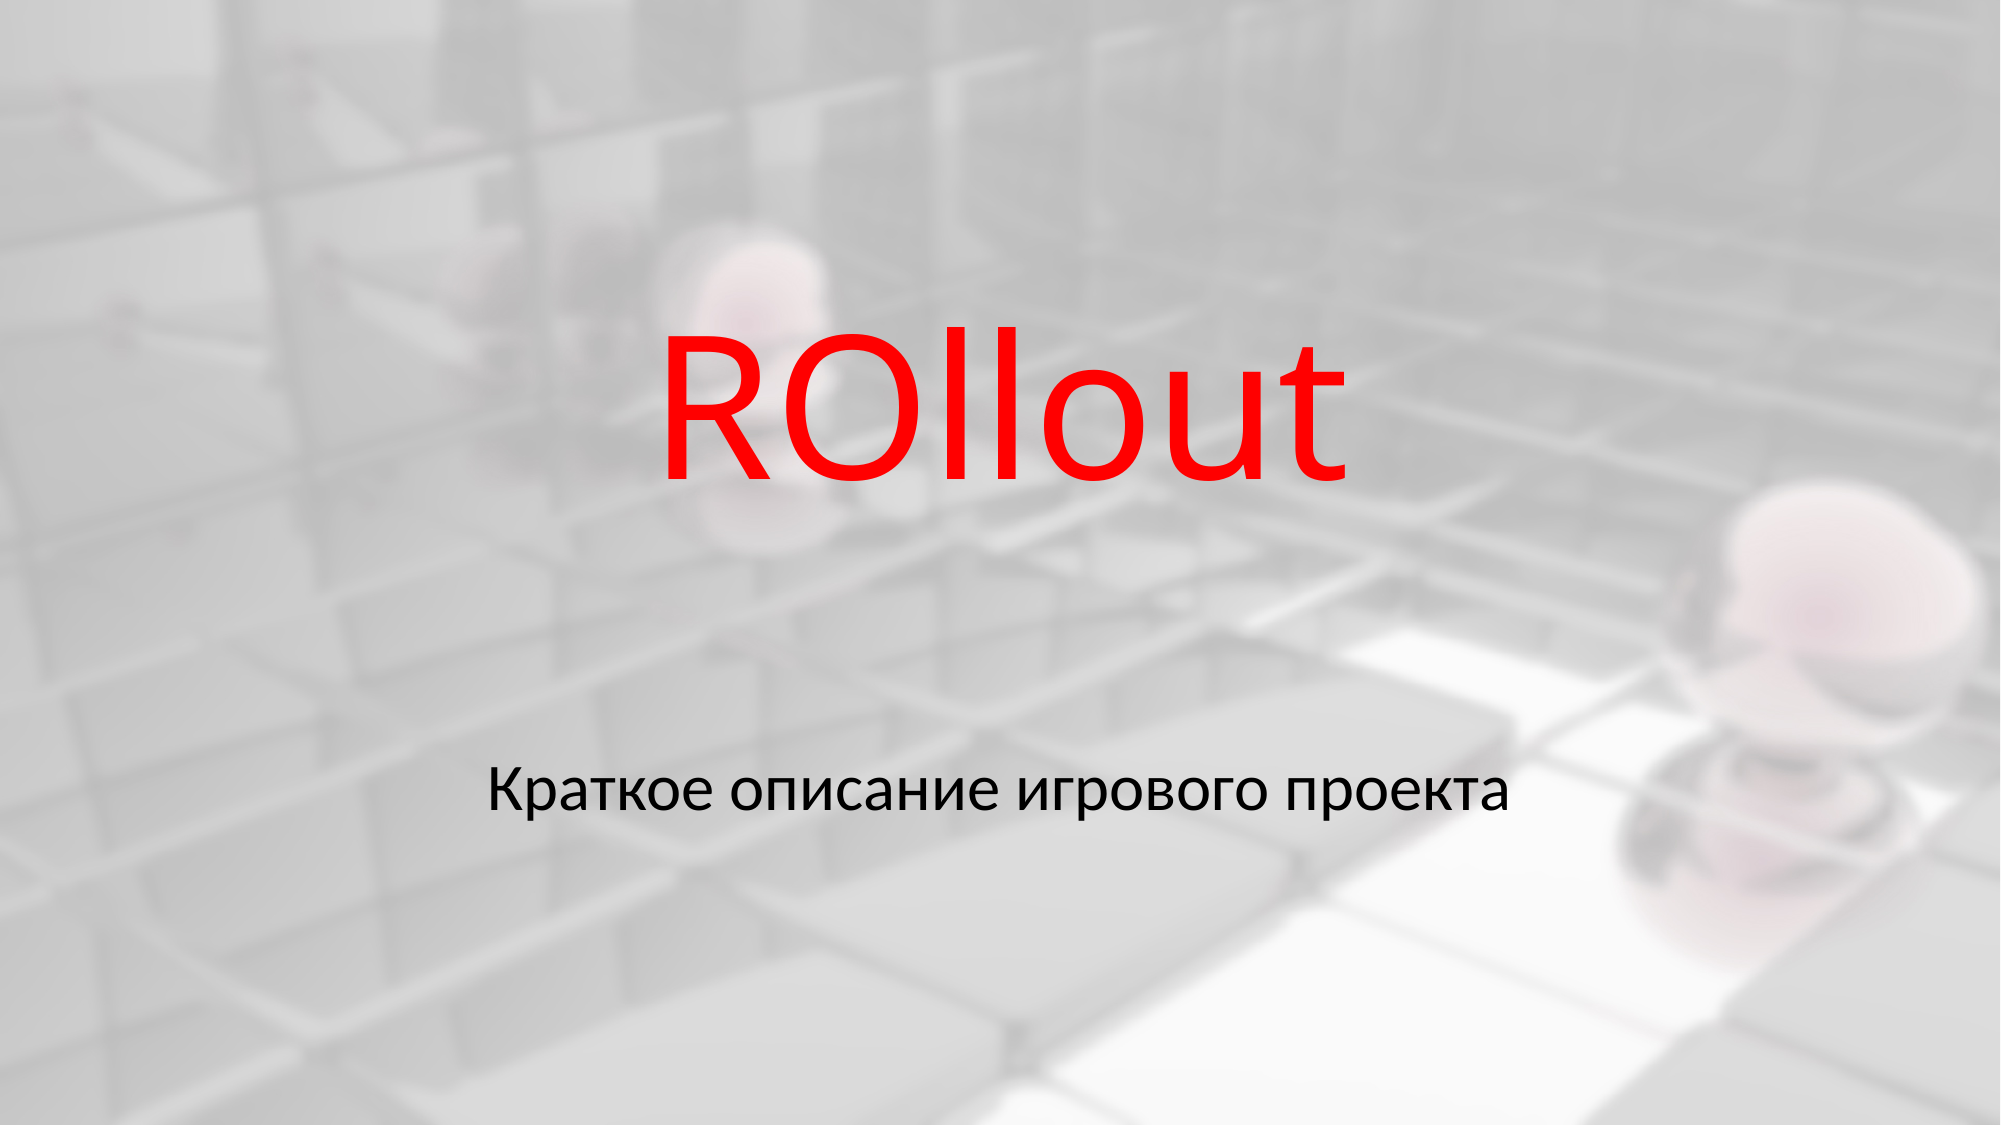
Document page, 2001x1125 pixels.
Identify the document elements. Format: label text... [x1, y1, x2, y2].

title ROllout [249, 232, 1750, 530]
subtitle Краткое описание игрового проекта [249, 745, 1750, 1018]
picture [0, 0, 2001, 1125]
